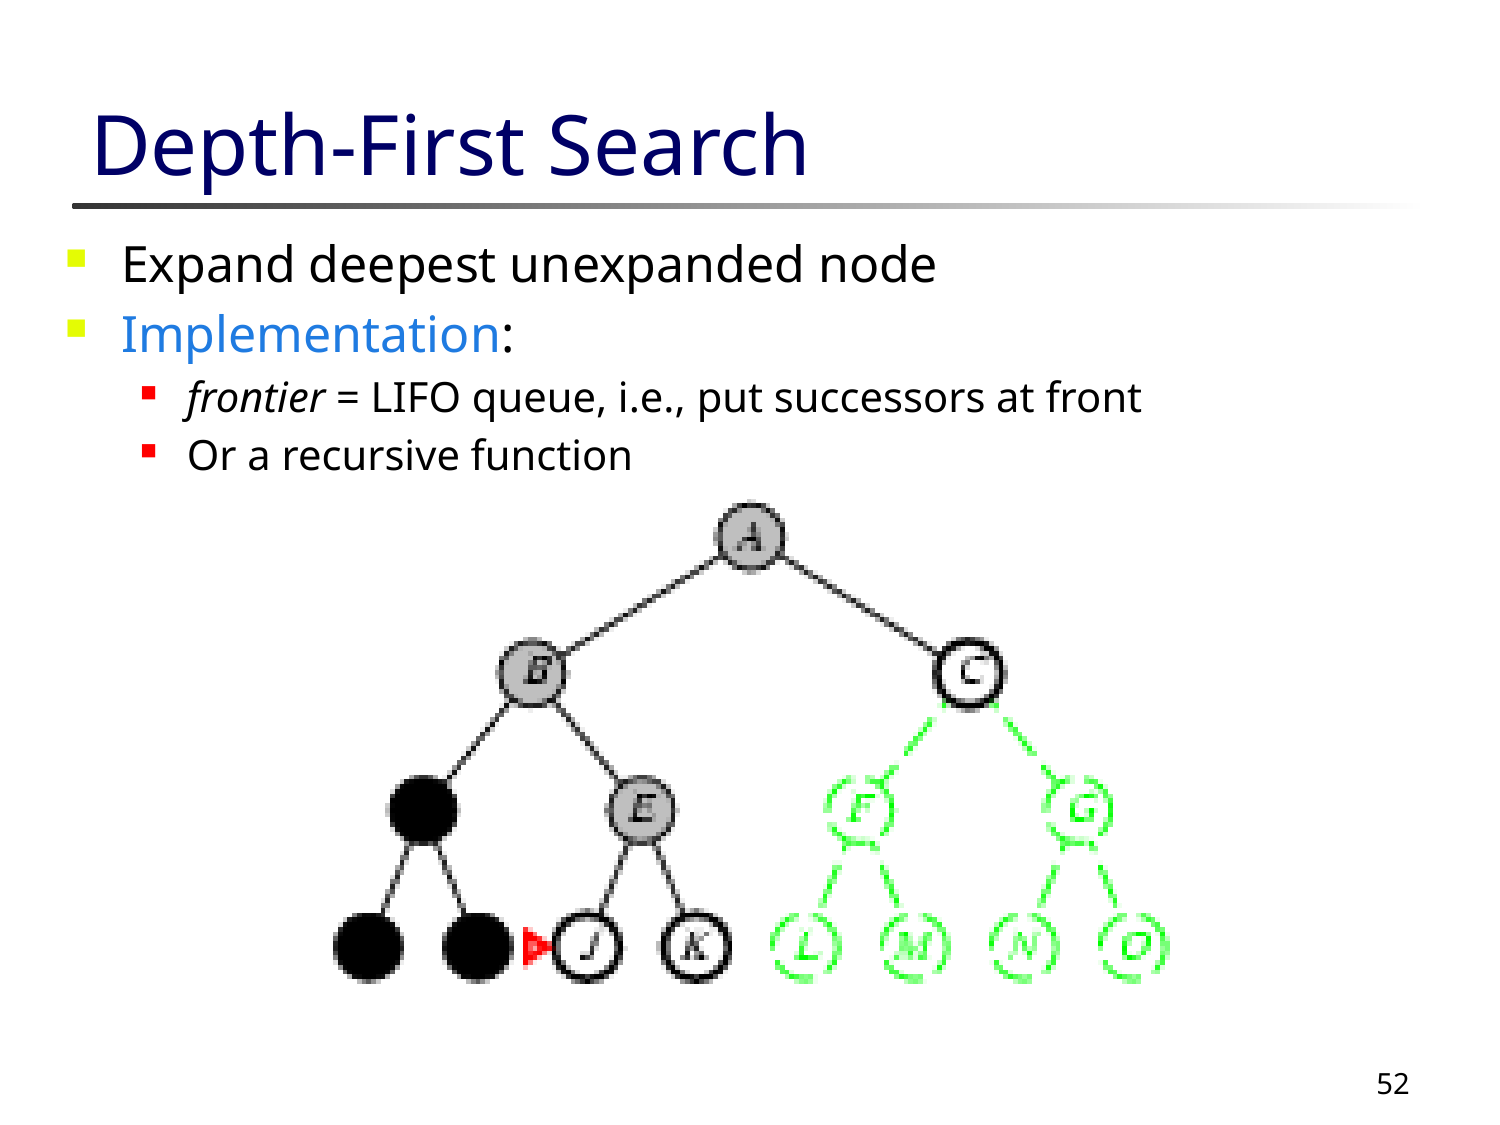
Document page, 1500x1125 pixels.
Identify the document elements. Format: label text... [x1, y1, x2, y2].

picture [324, 499, 1176, 994]
title Depth-First Search [75, 12, 1468, 200]
list Expand deepest unexpanded node Implementation: frontier = LIFO queue, i.e., put successors at front Or a recursive function [50, 224, 1463, 488]
slide_number 52 [1112, 1037, 1426, 1113]
